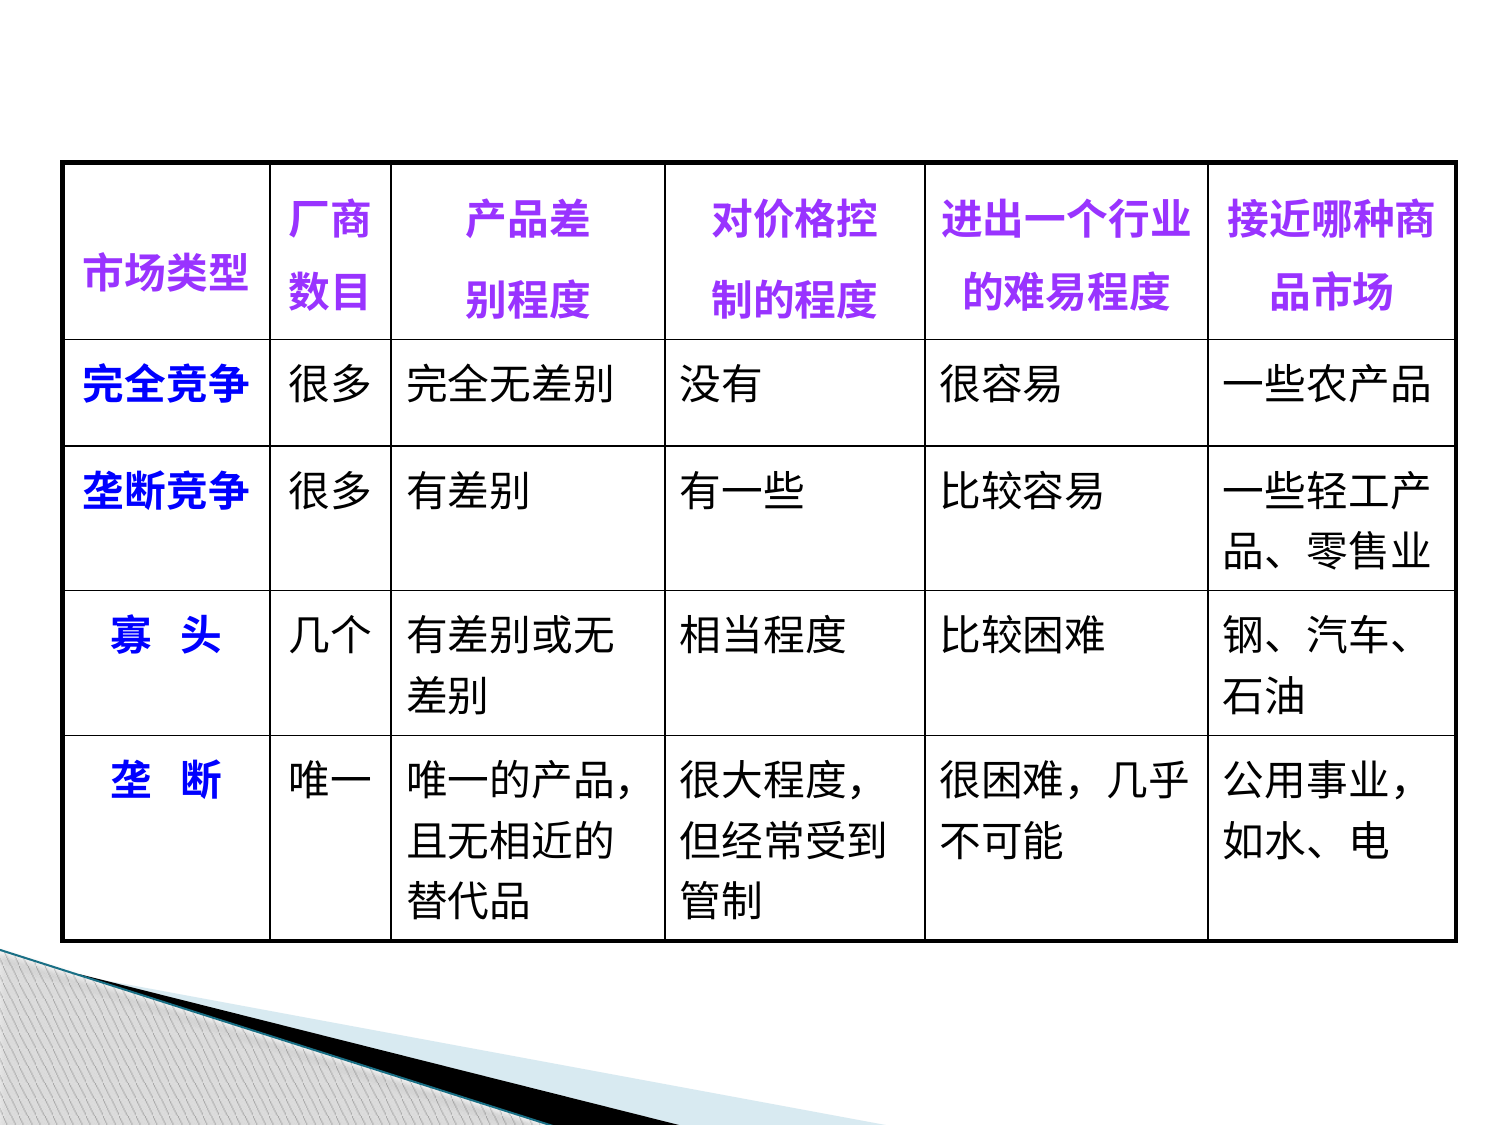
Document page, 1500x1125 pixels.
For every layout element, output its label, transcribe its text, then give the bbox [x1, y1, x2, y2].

table_cell 有一些 [666, 447, 924, 590]
table_cell 很多 [271, 340, 390, 445]
table_header 厂商数目 [271, 165, 390, 339]
table_cell 完全竞争 [65, 340, 269, 445]
table_cell 一些轻工产品、零售业 [1209, 447, 1454, 590]
table_cell 一些农产品 [1209, 340, 1454, 445]
table_cell 很多 [271, 447, 390, 590]
table_cell 比较困难 [926, 591, 1207, 735]
table_header 产品差 别程度 [392, 165, 664, 339]
table_cell 唯一 [271, 736, 390, 939]
table_cell 相当程度 [666, 591, 924, 735]
table_cell 唯一的产品，且无相近的替代品 [392, 736, 664, 939]
table_header 进出一个行业的难易程度 [926, 165, 1207, 339]
table_cell 比较容易 [926, 447, 1207, 590]
table_cell 没有 [666, 340, 924, 445]
table_cell 几个 [271, 591, 390, 735]
table_cell 垄断竞争 [65, 447, 269, 590]
table_cell 很容易 [926, 340, 1207, 445]
table_cell 很大程度，但经常受到管制 [666, 736, 924, 939]
table_header 市场类型 [65, 165, 269, 339]
table_cell 钢、汽车、石油 [1209, 591, 1454, 735]
table_cell 有差别 [392, 447, 664, 590]
table_cell 完全无差别 [392, 340, 664, 445]
table_cell 垄 断 [65, 736, 269, 939]
table_cell 有差别或无差别 [392, 591, 664, 735]
table_cell 寡 头 [65, 591, 269, 735]
table_cell 很困难，几乎不可能 [926, 736, 1207, 939]
table_header 对价格控 制的程度 [666, 165, 924, 339]
table_header 接近哪种商品市场 [1209, 165, 1454, 339]
table_cell 公用事业，如水、电 [1209, 736, 1454, 939]
